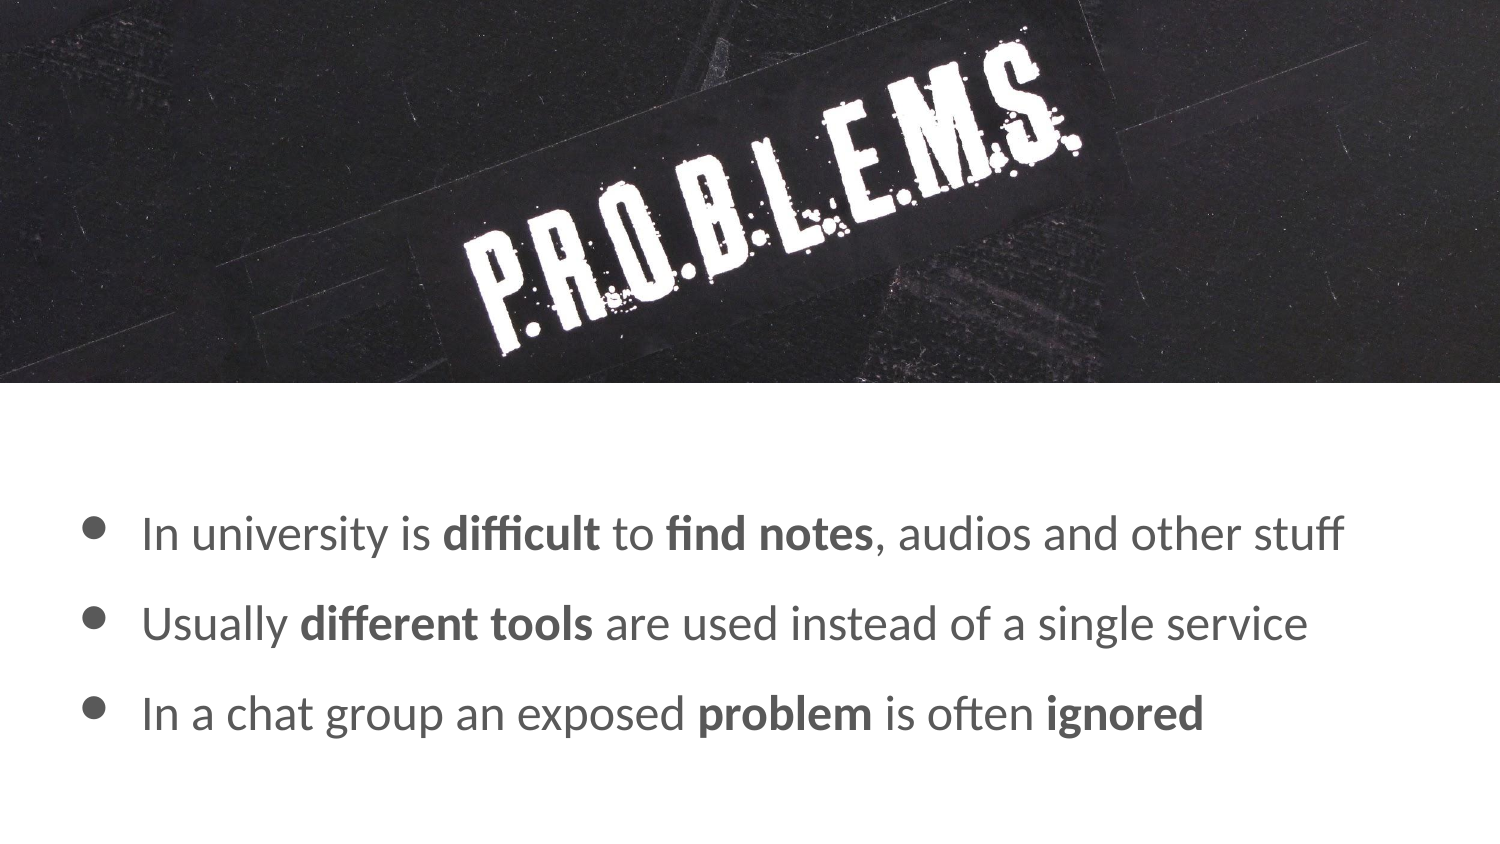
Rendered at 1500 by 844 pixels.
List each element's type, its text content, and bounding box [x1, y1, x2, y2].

picture [0, 0, 1500, 384]
text_box In university is difficult to find notes, audios and other stuff Usually different tools are used instead of a single service In a chat group an exposed problem is often ignored [51, 455, 1449, 743]
